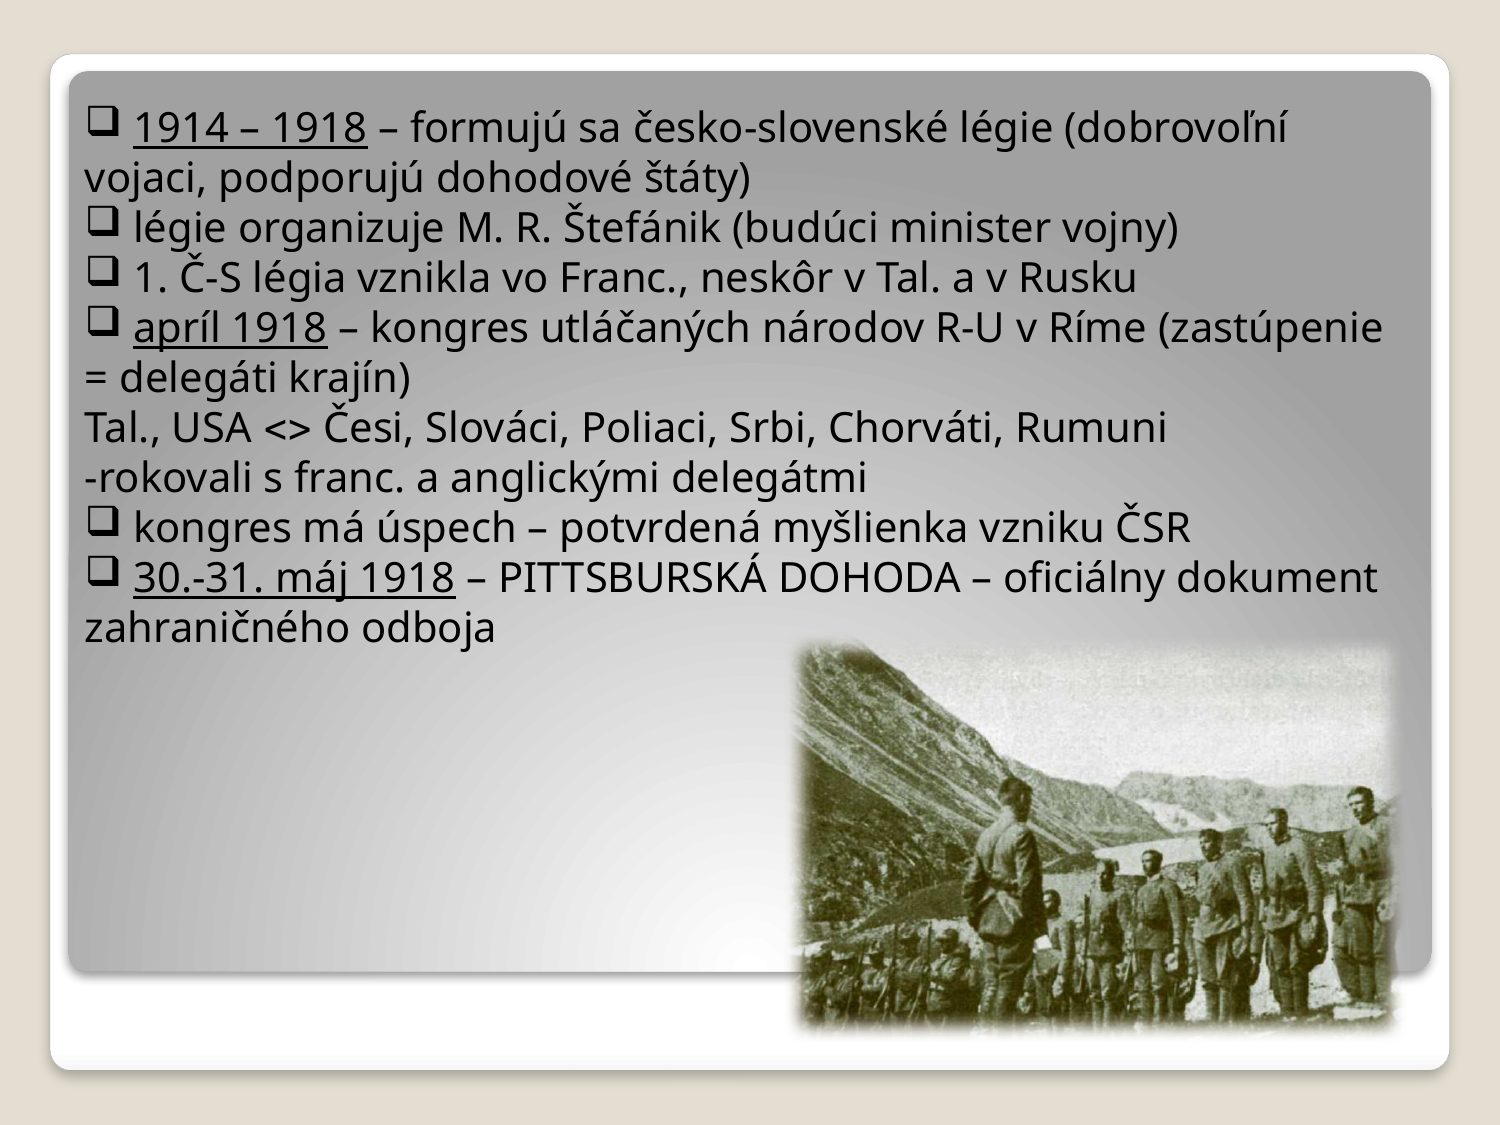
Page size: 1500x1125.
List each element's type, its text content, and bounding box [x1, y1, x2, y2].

text_box 1914 – 1918 – formujú sa česko-slovenské légie (dobrovoľní vojaci, podporujú dohodové štáty) légie organizuje M. R. Štefánik (budúci minister vojny) 1. Č-S légia vznikla vo Franc., neskôr v Tal. a v Rusku apríl 1918 – kongres utláčaných národov R-U v Ríme (zastúpenie = delegáti krajín) Tal., USA  Česi, Slováci, Poliaci, Srbi, Chorváti, Rumuni -rokovali s franc. a anglickými delegátmi kongres má úspech – potvrdená myšlienka vzniku ČSR 30.-31. máj 1918 – PITTSBURSKÁ DOHODA – oficiálny dokument zahraničného odboja [70, 93, 1430, 659]
picture [784, 632, 1407, 1044]
